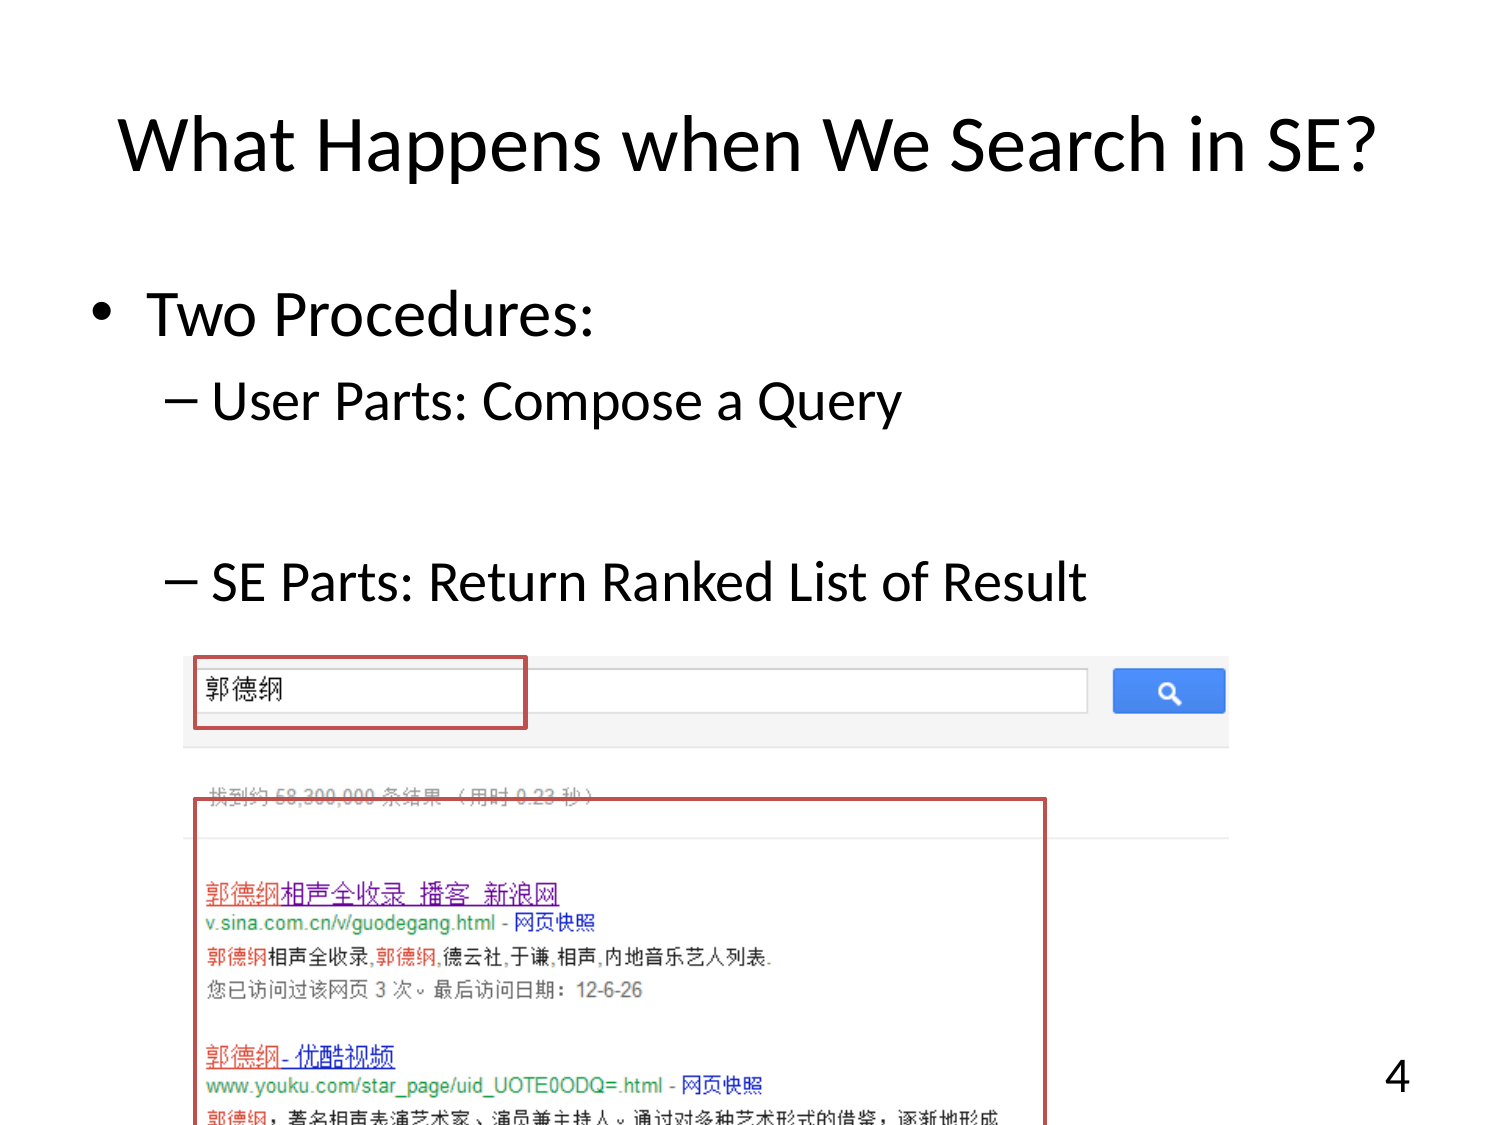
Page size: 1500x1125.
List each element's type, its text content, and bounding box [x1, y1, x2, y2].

slide_number 4 [1232, 1042, 1425, 1103]
list Two Procedures: User Parts: Compose a Query SE Parts: Return Ranked List of Result [75, 262, 1425, 1005]
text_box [182, 656, 1229, 1125]
title What Happens when We Search in SE? [75, 45, 1425, 233]
